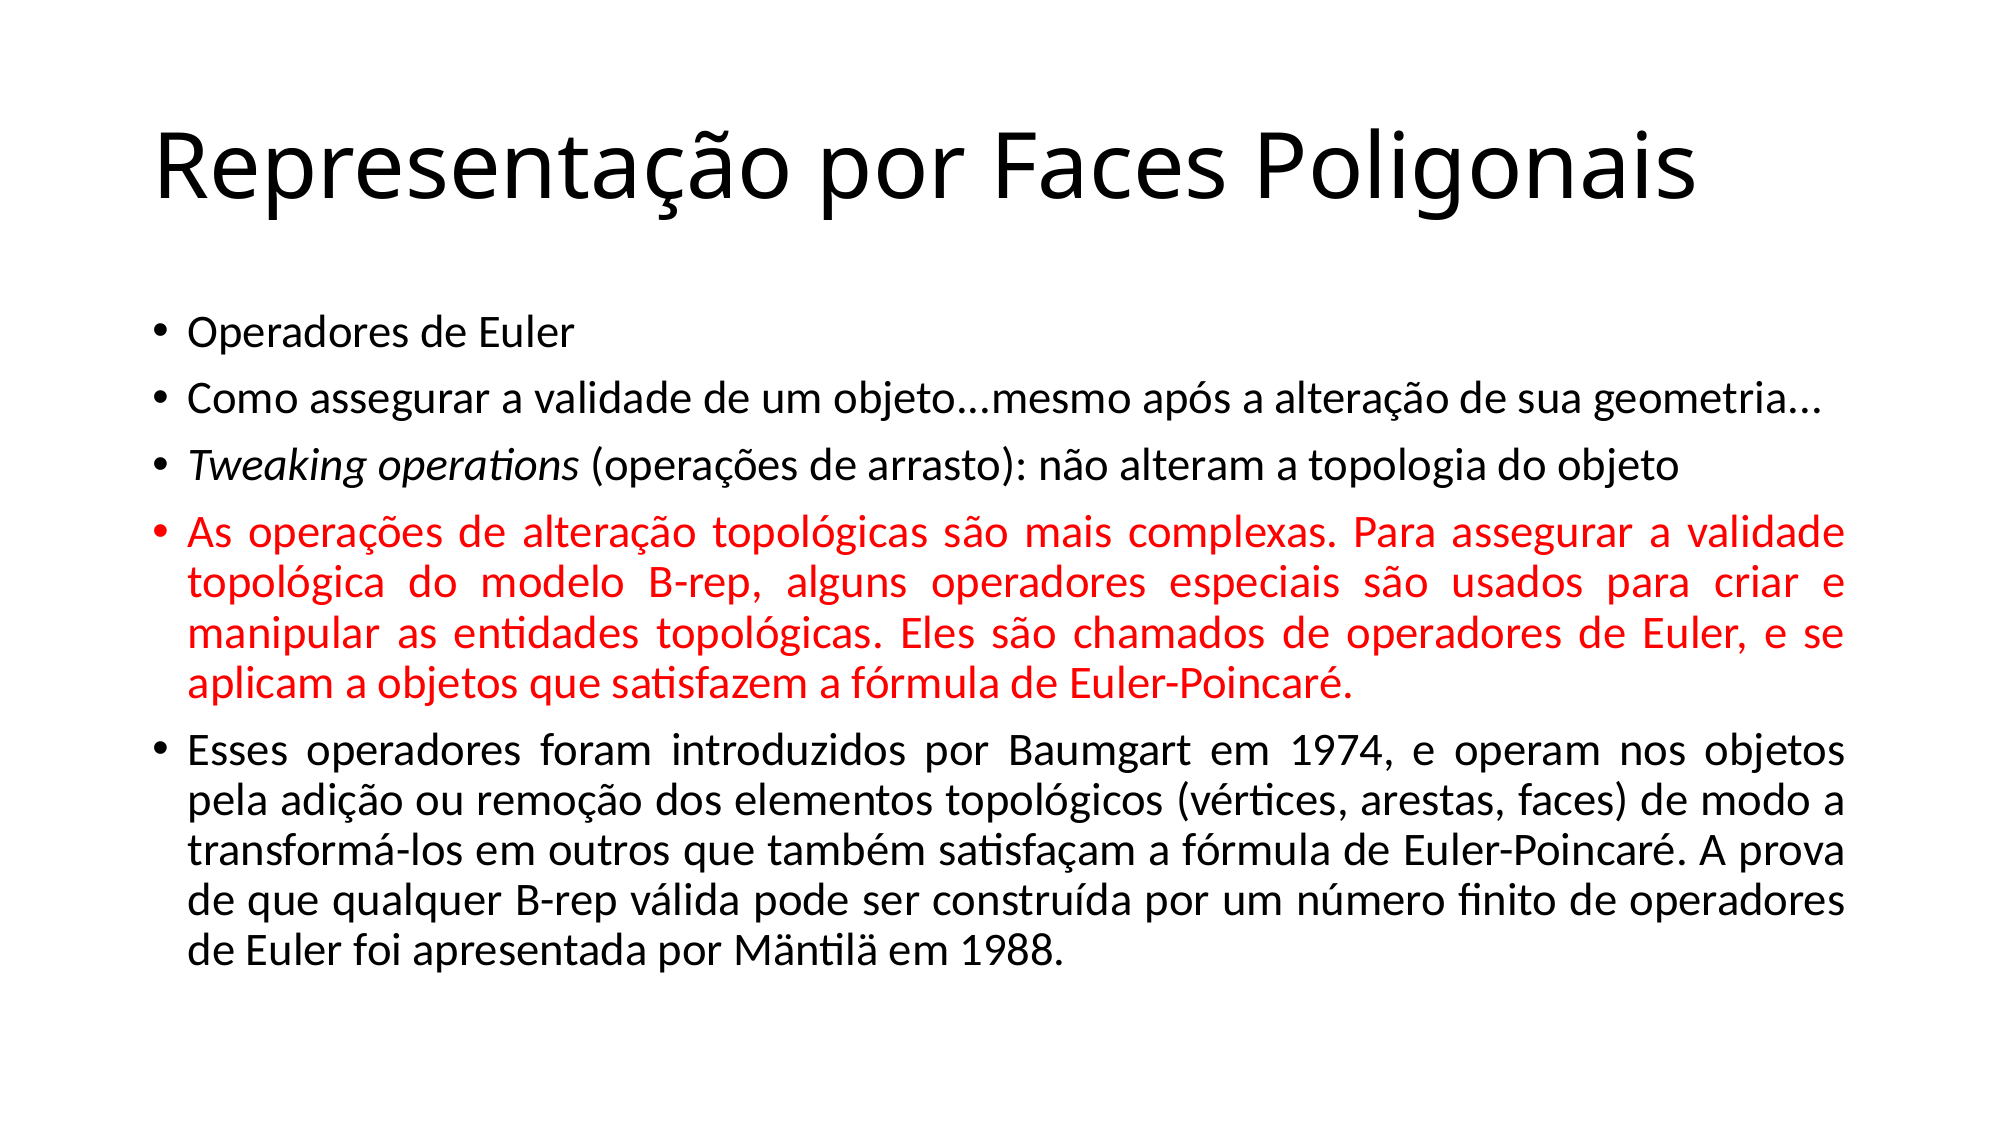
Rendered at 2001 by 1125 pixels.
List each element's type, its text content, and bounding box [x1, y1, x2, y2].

list Operadores de Euler Como assegurar a validade de um objeto...mesmo após a alteração de sua geometria... Tweaking operations (operações de arrasto): não alteram a topologia do objeto As operações de alteração topológicas são mais complexas. Para assegurar a validade topológica do modelo B-rep, alguns operadores especiais são usados para criar e manipular as entidades topológicas. Eles são chamados de operadores de Euler, e se aplicam a objetos que satisfazem a fórmula de Euler-Poincaré. Esses operadores foram introduzidos por Baumgart em 1974, e operam nos objetos pela adição ou remoção dos elementos topológicos (vértices, arestas, faces) de modo a transformá-los em outros que também satisfaçam a fórmula de Euler-Poincaré. A prova de que qualquer B-rep válida pode ser construída por um número finito de operadores de Euler foi apresentada por Mäntilä em 1988. [137, 299, 1863, 1014]
title Representação por Faces Poligonais [137, 59, 1863, 278]
